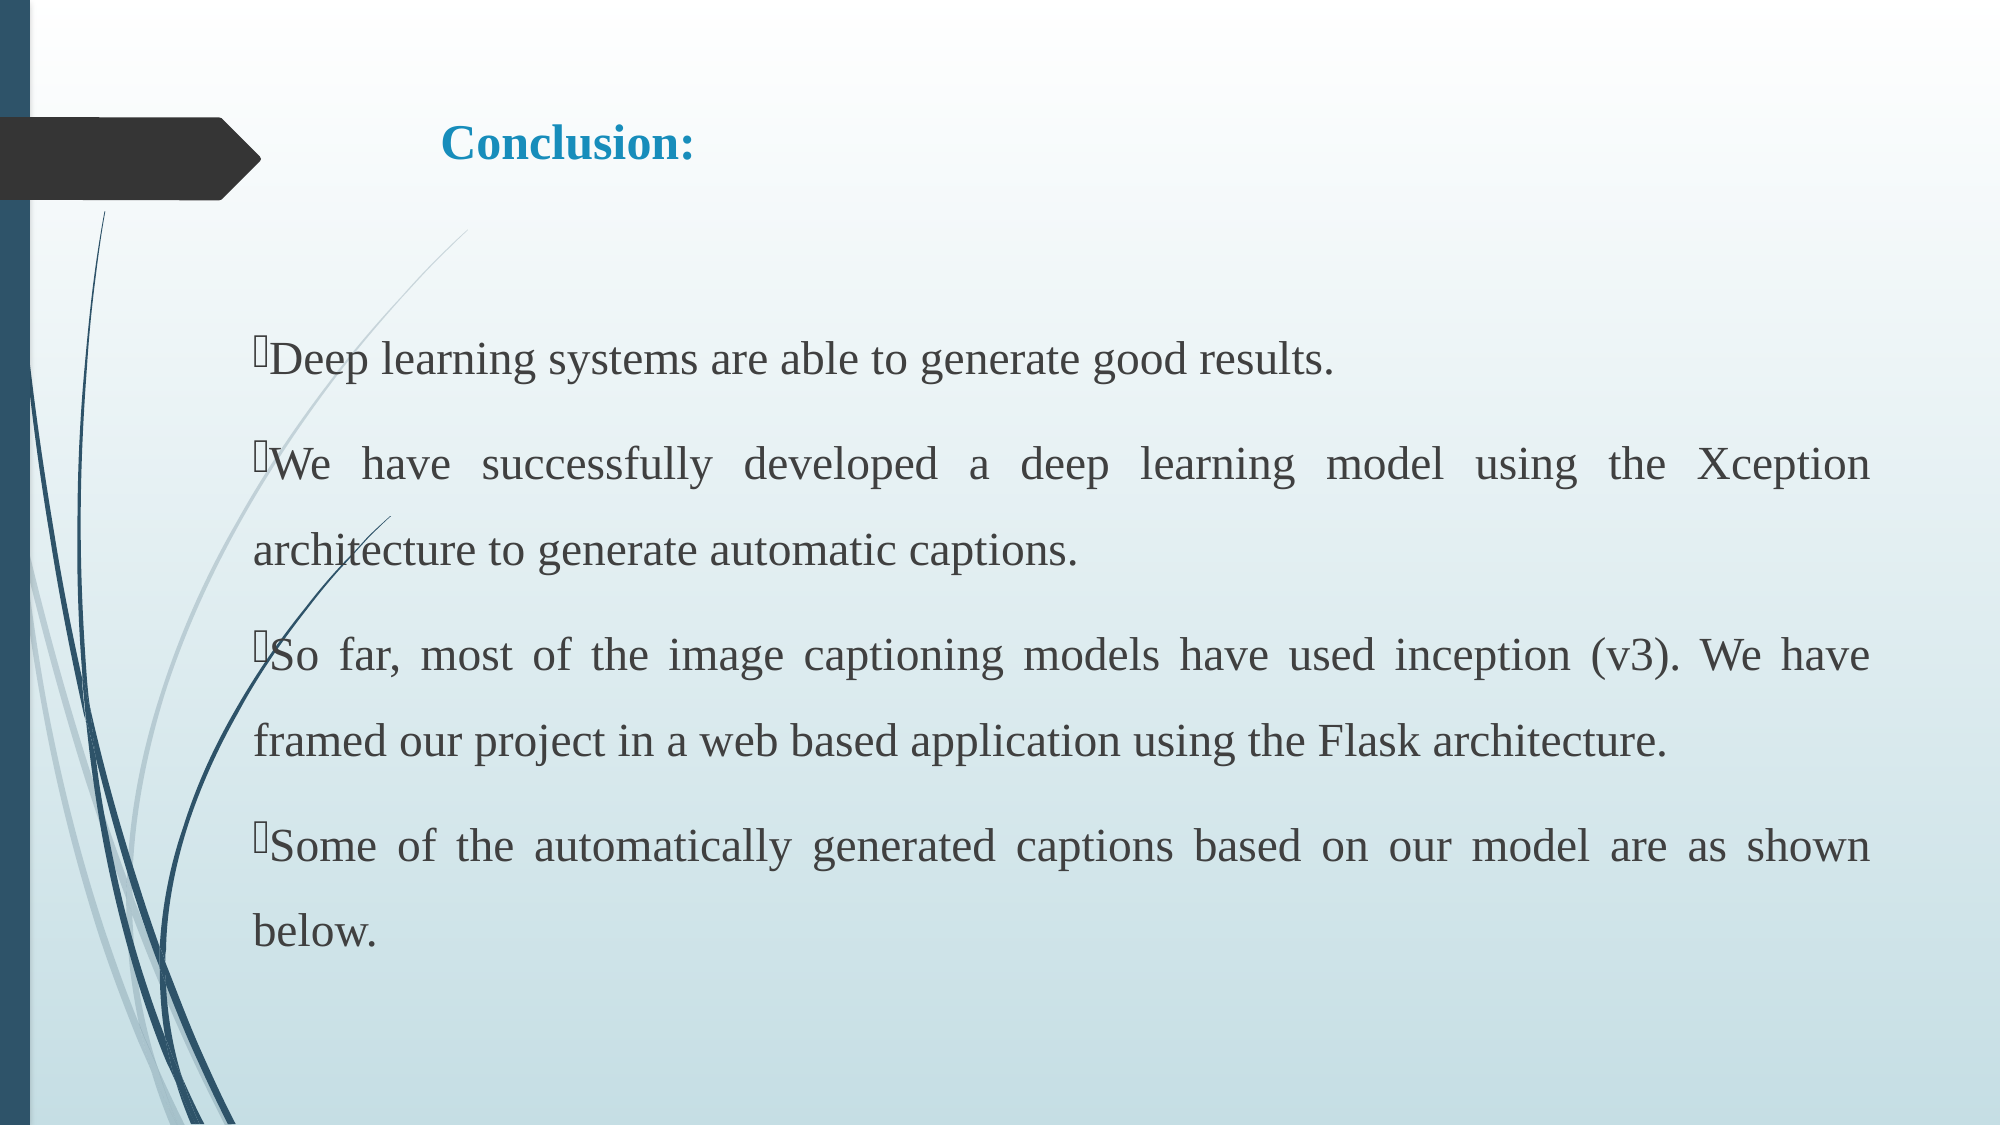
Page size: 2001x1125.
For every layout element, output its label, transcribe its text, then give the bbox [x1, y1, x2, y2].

list Deep learning systems are able to generate good results. We have successfully developed a deep learning model using the Xception architecture to generate automatic captions. So far, most of the image captioning models have used inception (v3). We have framed our project in a web based application using the Flask architecture. Some of the automatically generated captions based on our model are as shown below. [237, 291, 1888, 970]
title Conclusion: [425, 102, 1888, 291]
